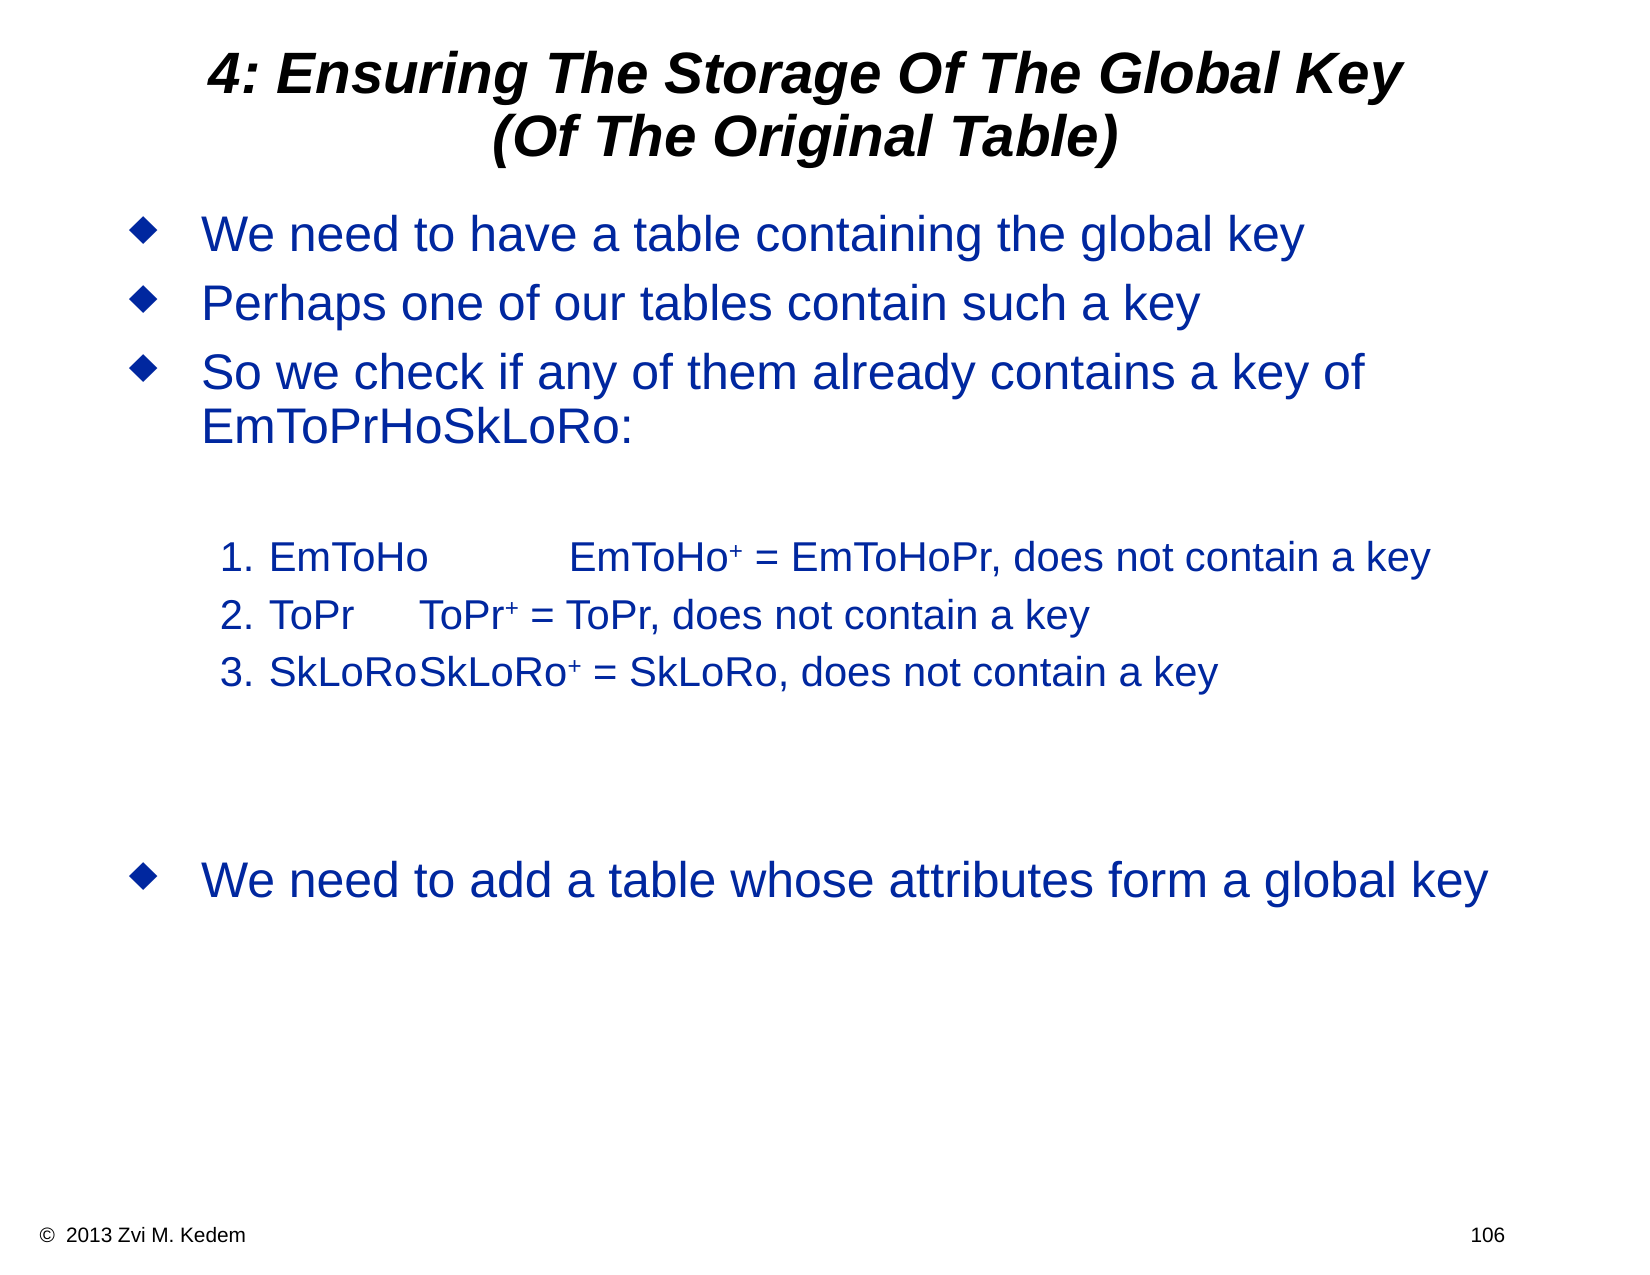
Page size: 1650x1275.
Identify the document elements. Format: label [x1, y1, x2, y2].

title [111, 36, 1501, 176]
list [111, 199, 1513, 1201]
